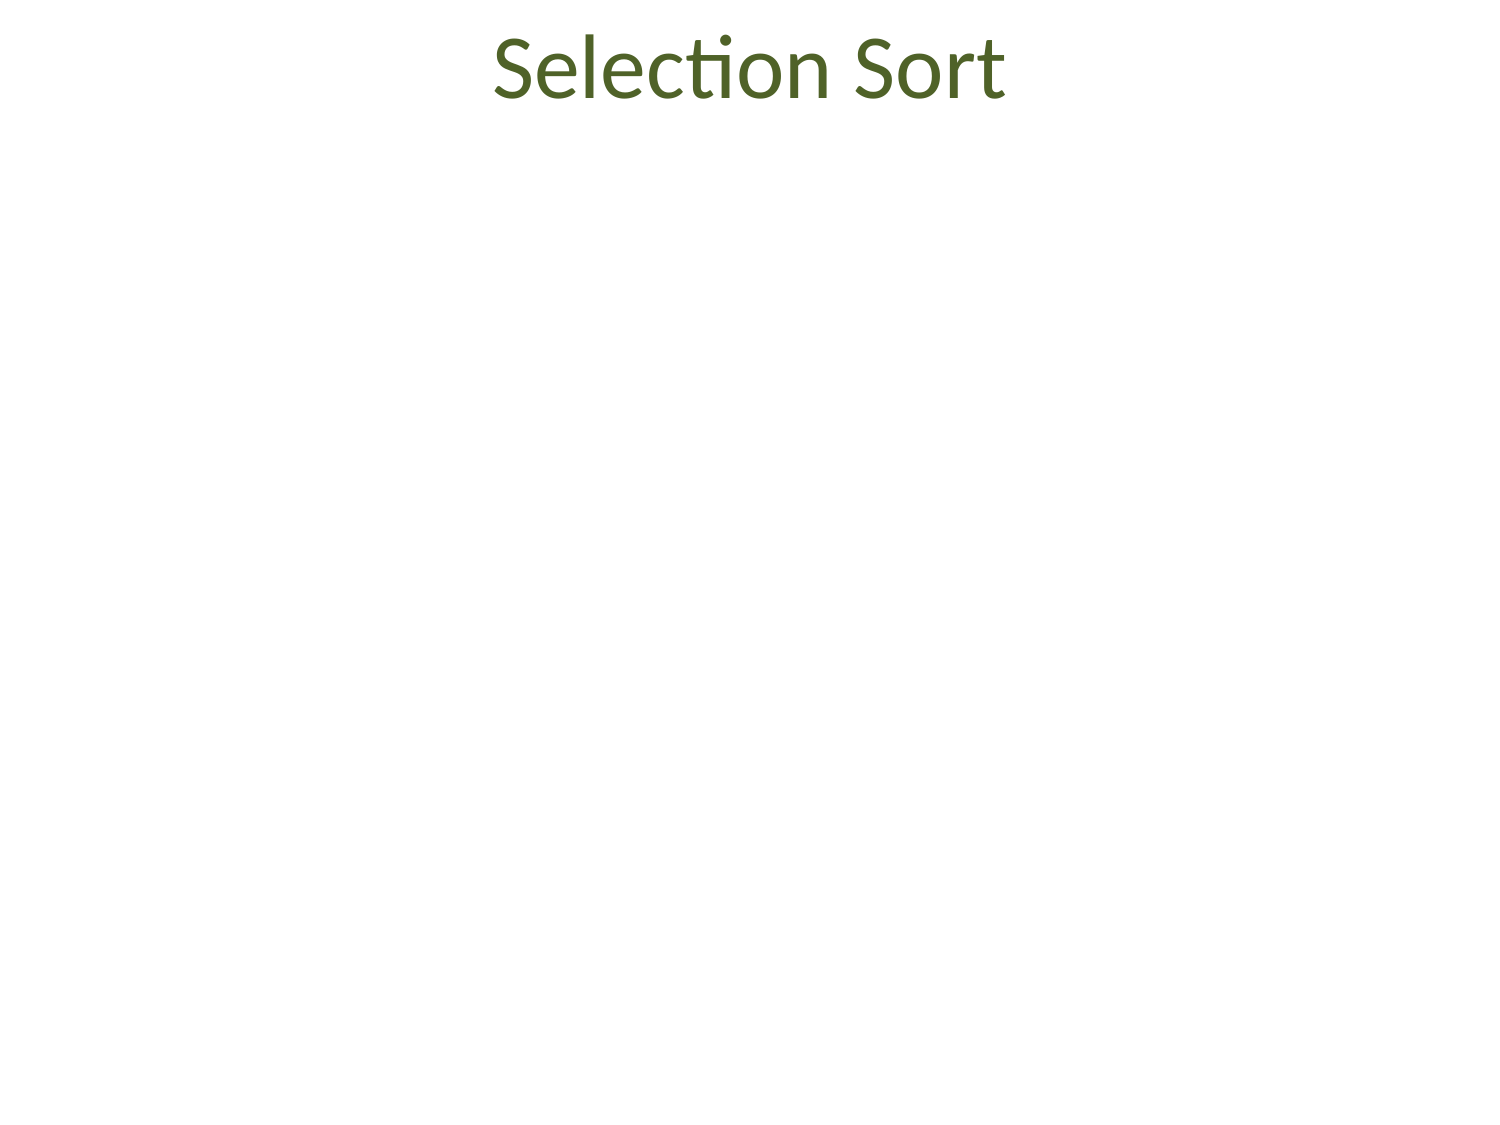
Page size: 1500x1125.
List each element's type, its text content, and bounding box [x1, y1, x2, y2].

title Selection Sort [75, 0, 1425, 156]
